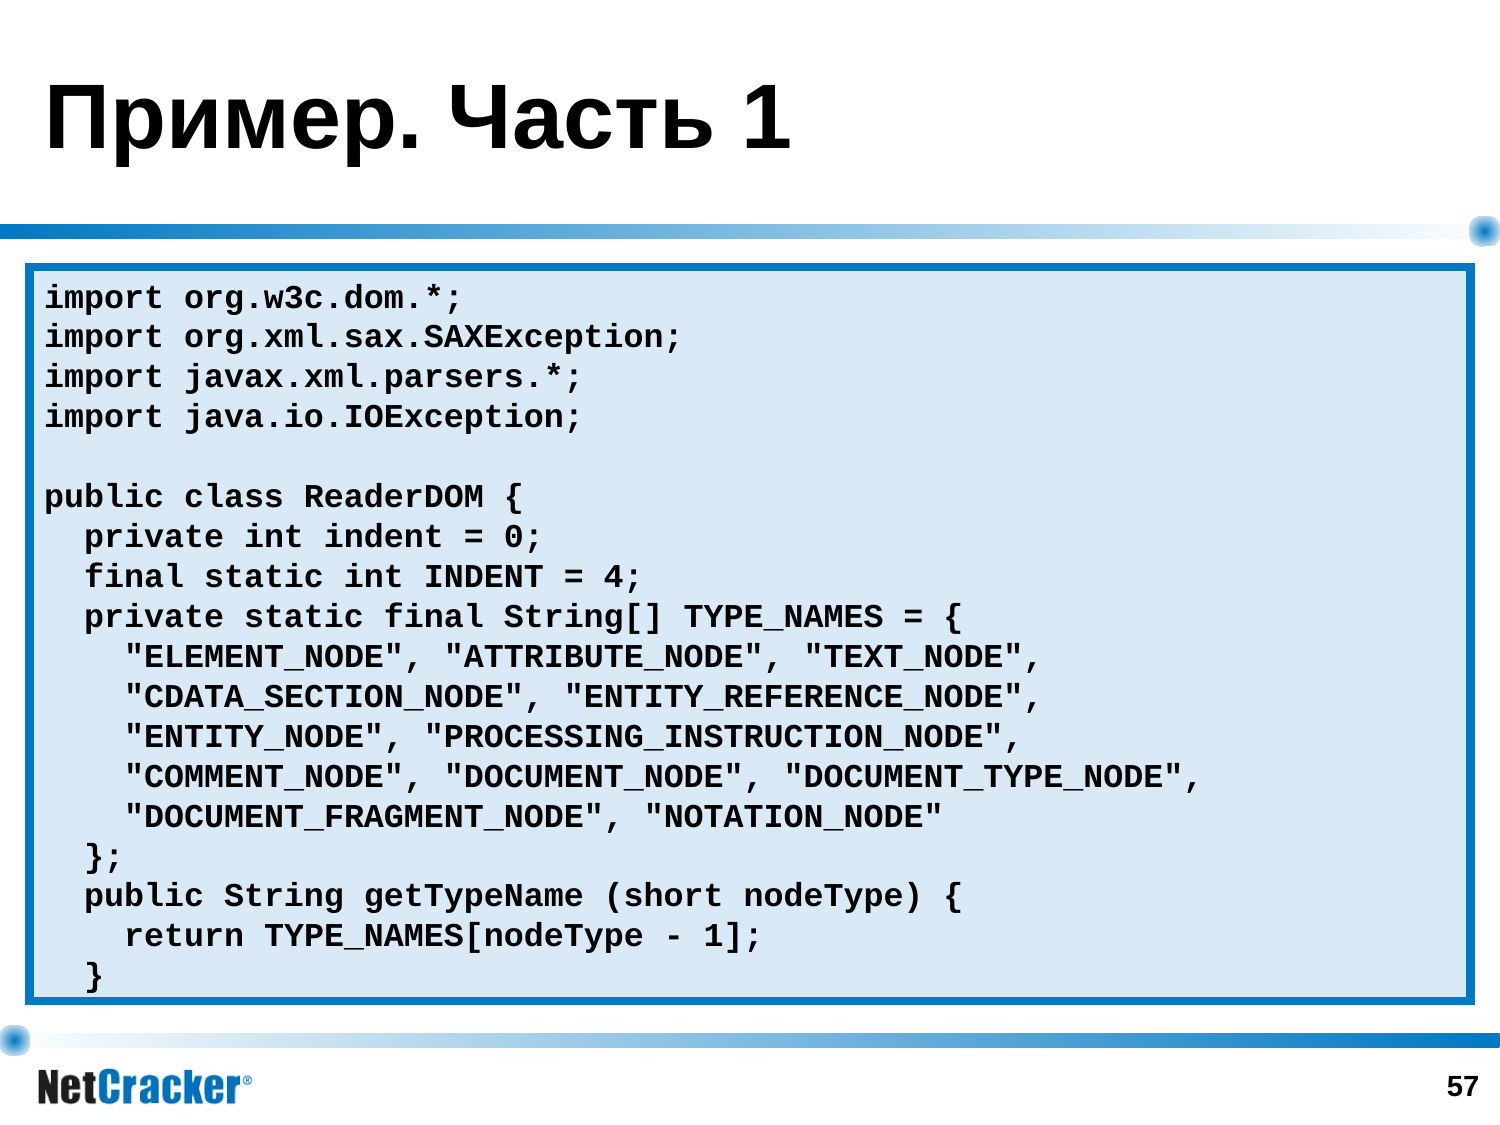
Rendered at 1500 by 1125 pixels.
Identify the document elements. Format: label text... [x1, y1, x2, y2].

picture [34, 1063, 256, 1118]
slide_number ‹#› [1144, 1034, 1495, 1110]
title Пример. Часть 1 [29, 0, 1470, 225]
text_box import org.w3c.dom.*; import org.xml.sax.SAXException; import javax.xml.parsers.*; import java.io.IOException; public class ReaderDOM { private int indent = 0; final static int INDENT = 4; private static final String[] TYPE_NAMES = { "ELEMENT_NODE", "ATTRIBUTE_NODE", "TEXT_NODE", "CDATA_SECTION_NODE", "ENTITY_REFERENCE_NODE", "ENTITY_NODE", "PROCESSING_INSTRUCTION_NODE", "COMMENT_NODE", "DOCUMENT_NODE", "DOCUMENT_TYPE_NODE", "DOCUMENT_FRAGMENT_NODE", "NOTATION_NODE" }; public String getTypeName (short nodeType) { return TYPE_NAMES[nodeType - 1]; } [29, 267, 1471, 1001]
